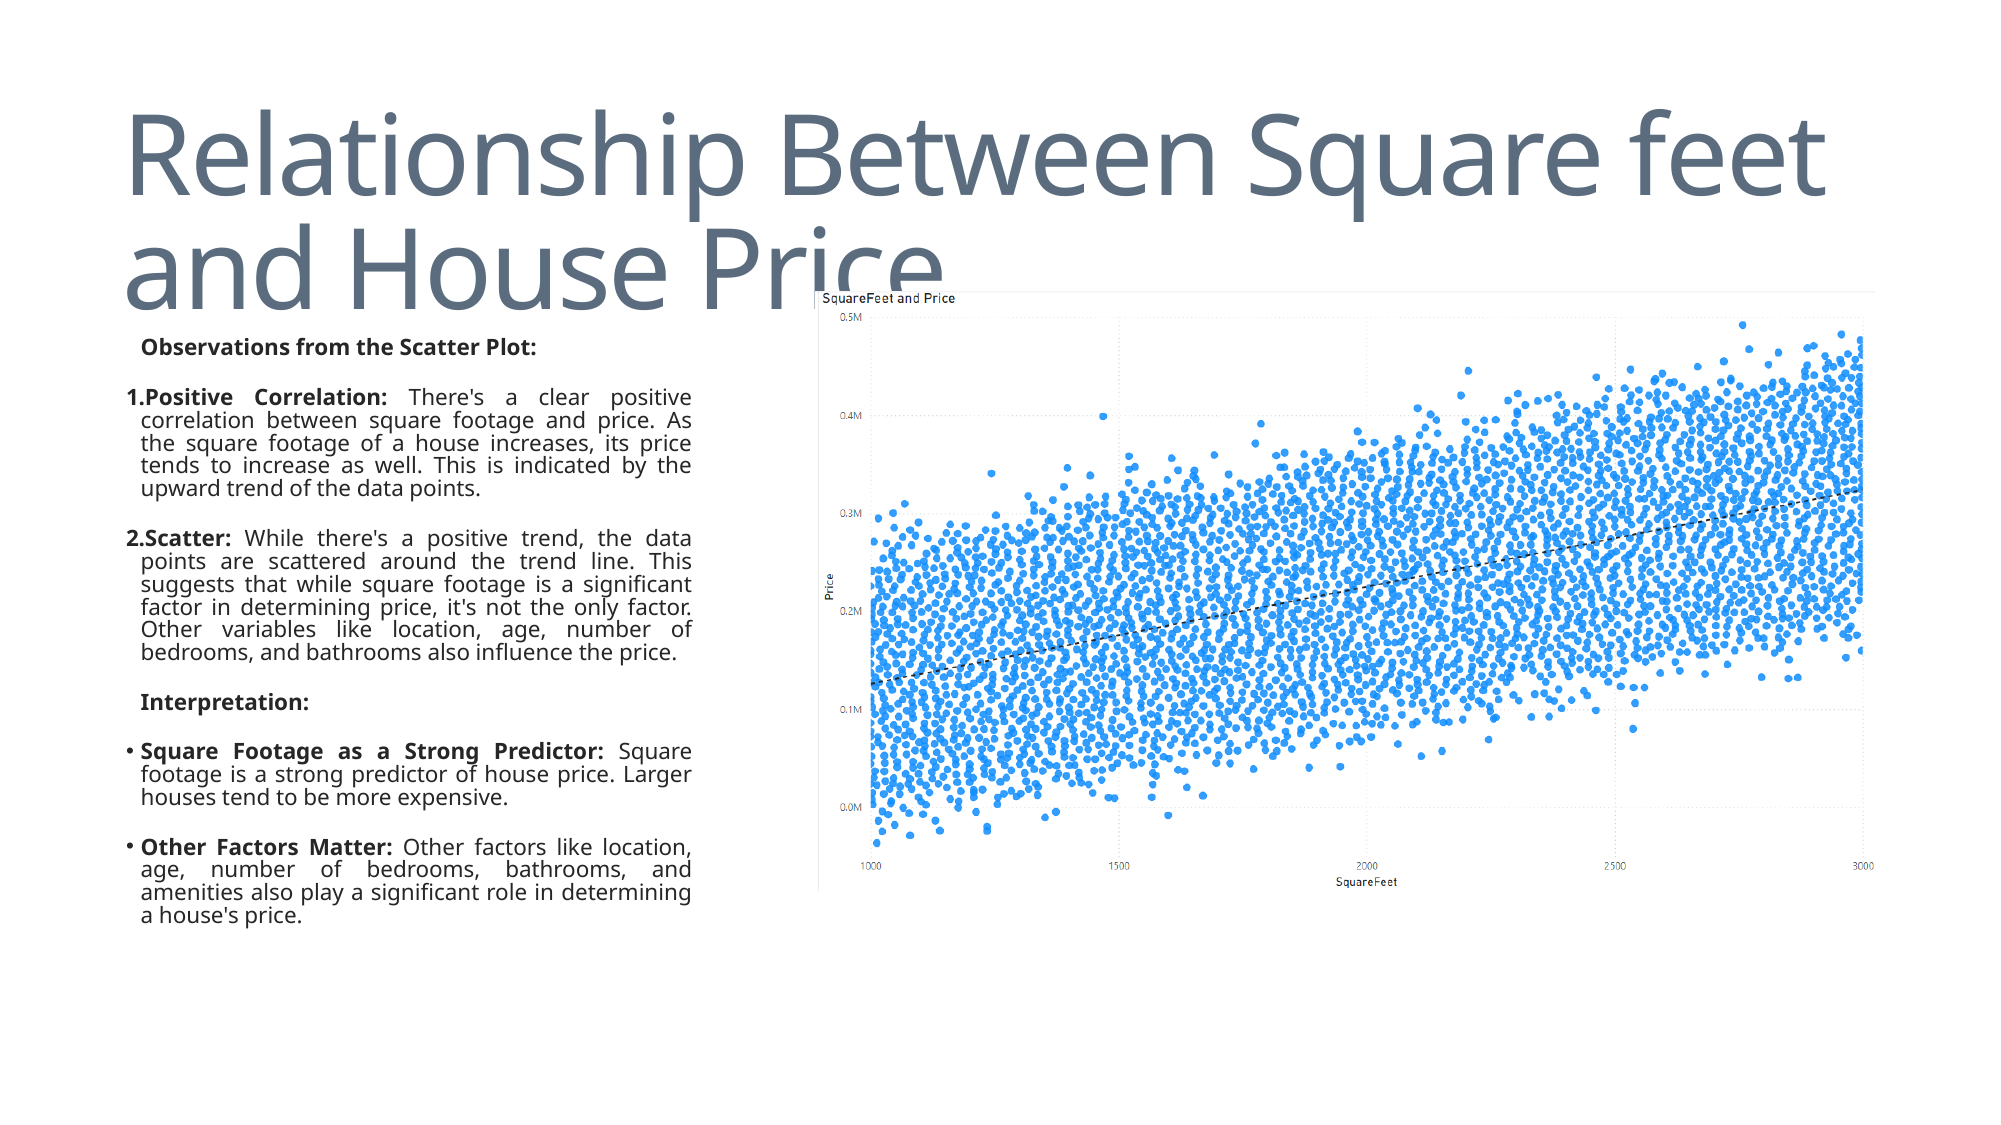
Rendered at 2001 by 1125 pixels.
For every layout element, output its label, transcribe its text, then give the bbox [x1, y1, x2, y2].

picture [814, 291, 1876, 891]
list Observations from the Scatter Plot: Positive Correlation: There's a clear positive correlation between square footage and price. As the square footage of a house increases, its price tends to increase as well. This is indicated by the upward trend of the data points. Scatter: While there's a positive trend, the data points are scattered around the trend line. This suggests that while square footage is a significant factor in determining price, it's not the only factor. Other variables like location, age, number of bedrooms, and bathrooms also influence the price. Interpretation: Square Footage as a Strong Predictor: Square footage is a strong predictor of house price. Larger houses tend to be more expensive. Other Factors Matter: Other factors like location, age, number of bedrooms, bathrooms, and amenities also play a significant role in determining a house's price. [111, 329, 708, 948]
title Relationship Between Square feet and House Price [107, 81, 1875, 354]
